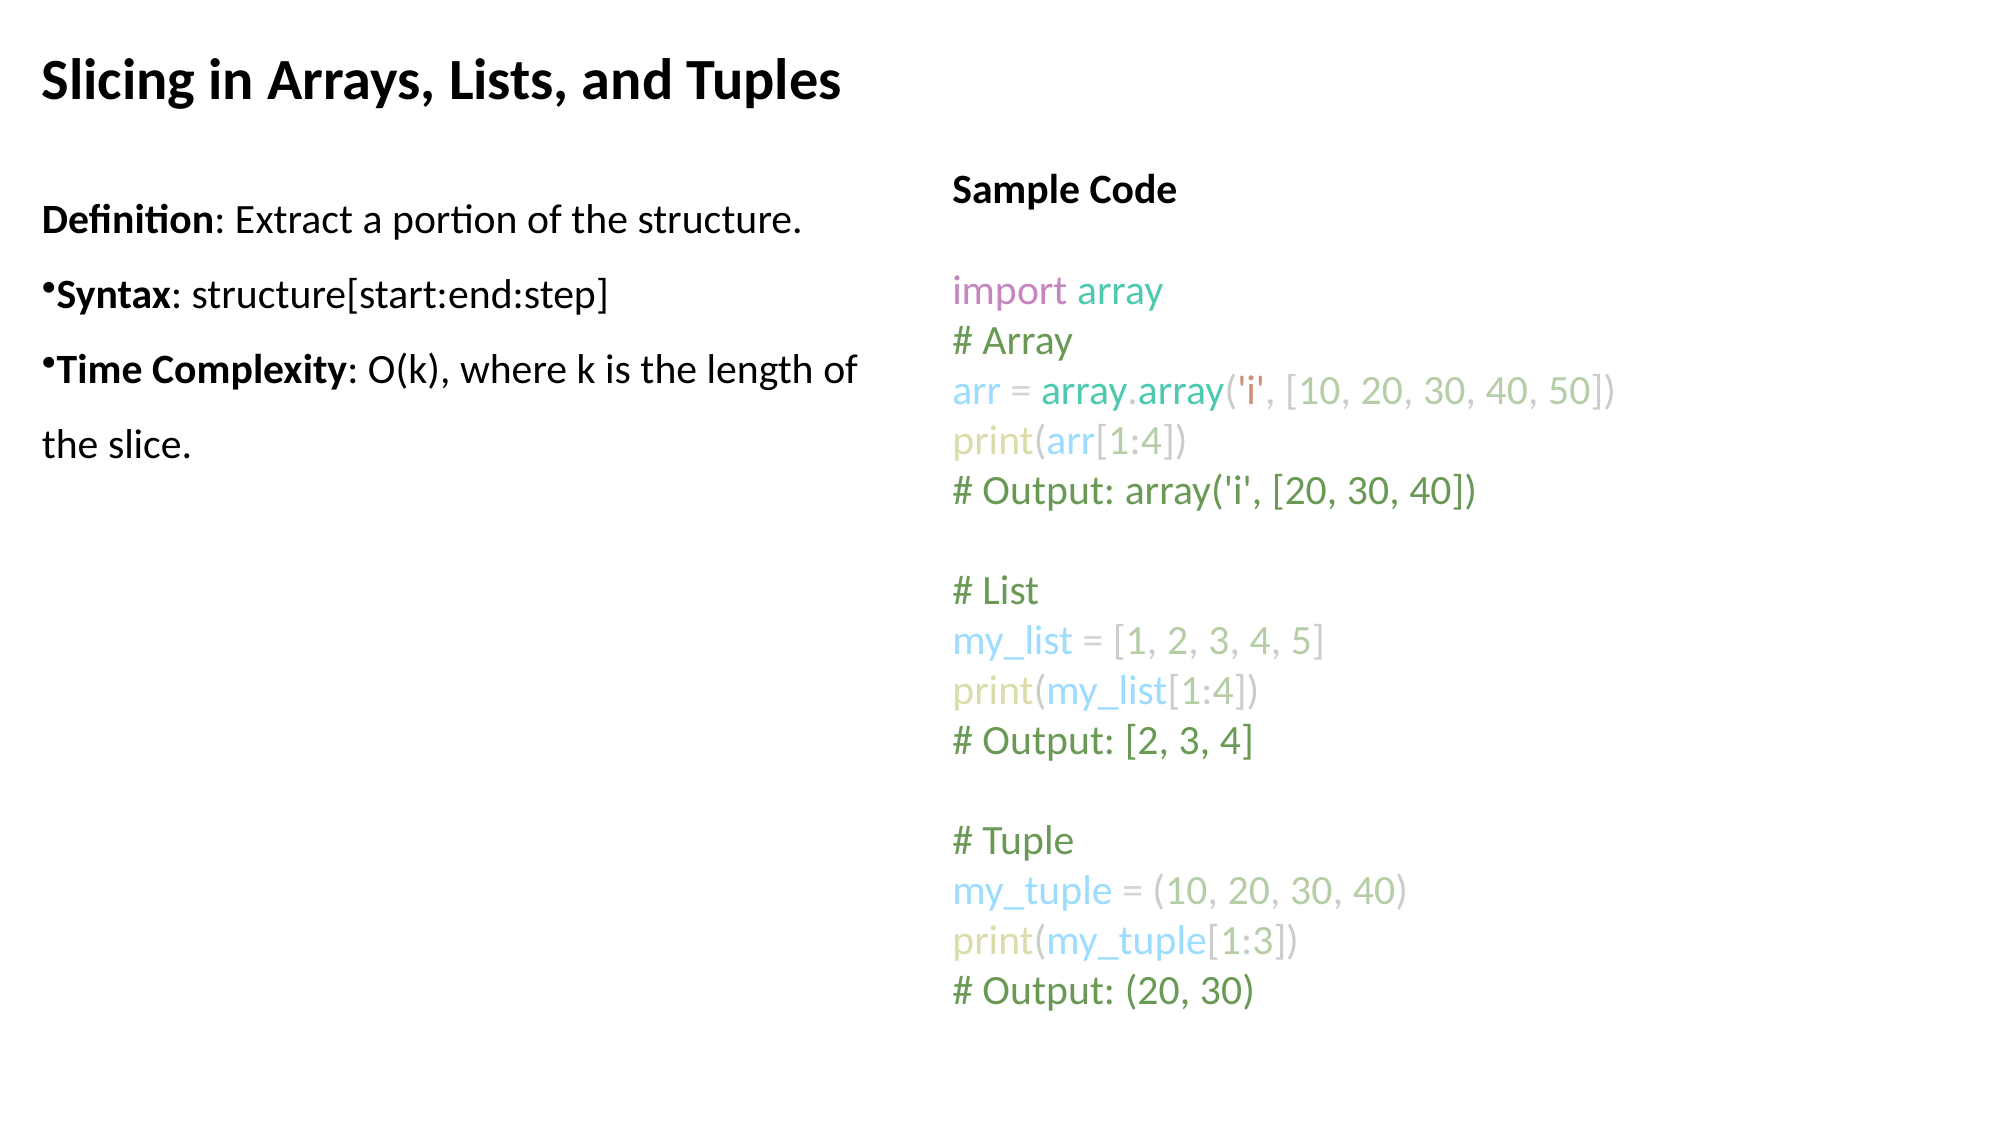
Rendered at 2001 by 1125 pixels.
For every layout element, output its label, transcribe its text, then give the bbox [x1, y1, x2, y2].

text_box Definition: Extract a portion of the structure. Syntax: structure[start:end:step] Time Complexity: O(k), where k is the length of the slice. [26, 159, 938, 475]
title Slicing in Arrays, Lists, and Tuples [26, 31, 1153, 122]
text_box Sample Code import array # Array arr = array.array('i', [10, 20, 30, 40, 50]) print(arr[1:4]) # Output: array('i', [20, 30, 40]) # List my_list = [1, 2, 3, 4, 5] print(my_list[1:4]) # Output: [2, 3, 4] # Tuple my_tuple = (10, 20, 30, 40) print(my_tuple[1:3]) # Output: (20, 30) [937, 154, 1973, 1021]
